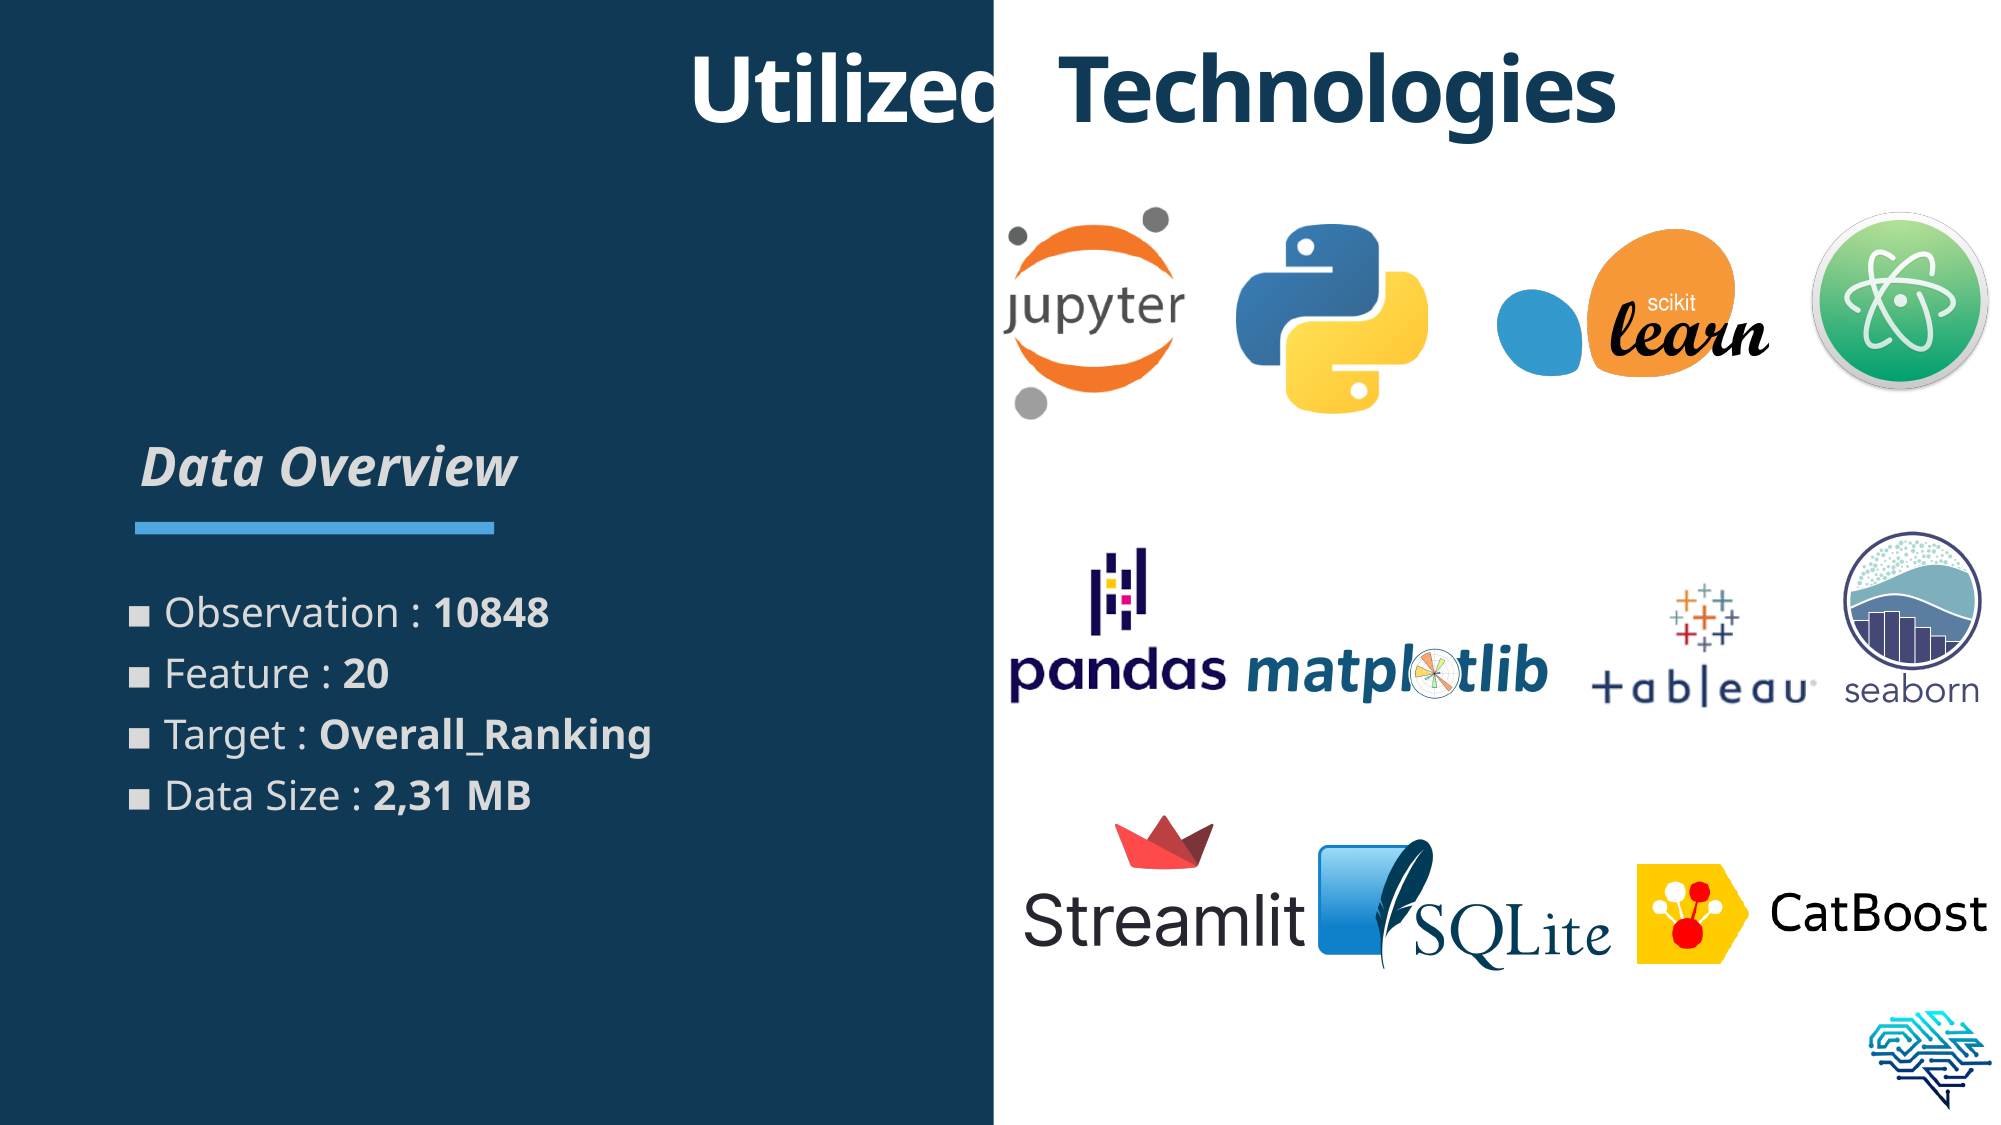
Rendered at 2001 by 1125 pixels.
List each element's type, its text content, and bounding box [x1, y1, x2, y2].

picture [997, 199, 1486, 437]
text_box Data Overview ▪ Observation : 10848 ▪ Feature : 20 ▪ Target : Overall_Ranking ▪ Data Size : 2,31 MB [110, 429, 830, 830]
picture [985, 776, 2000, 1123]
picture [997, 525, 2000, 764]
picture [1497, 229, 1769, 377]
title Utilized Technologies [687, 4, 1869, 151]
picture [1800, 200, 2000, 401]
